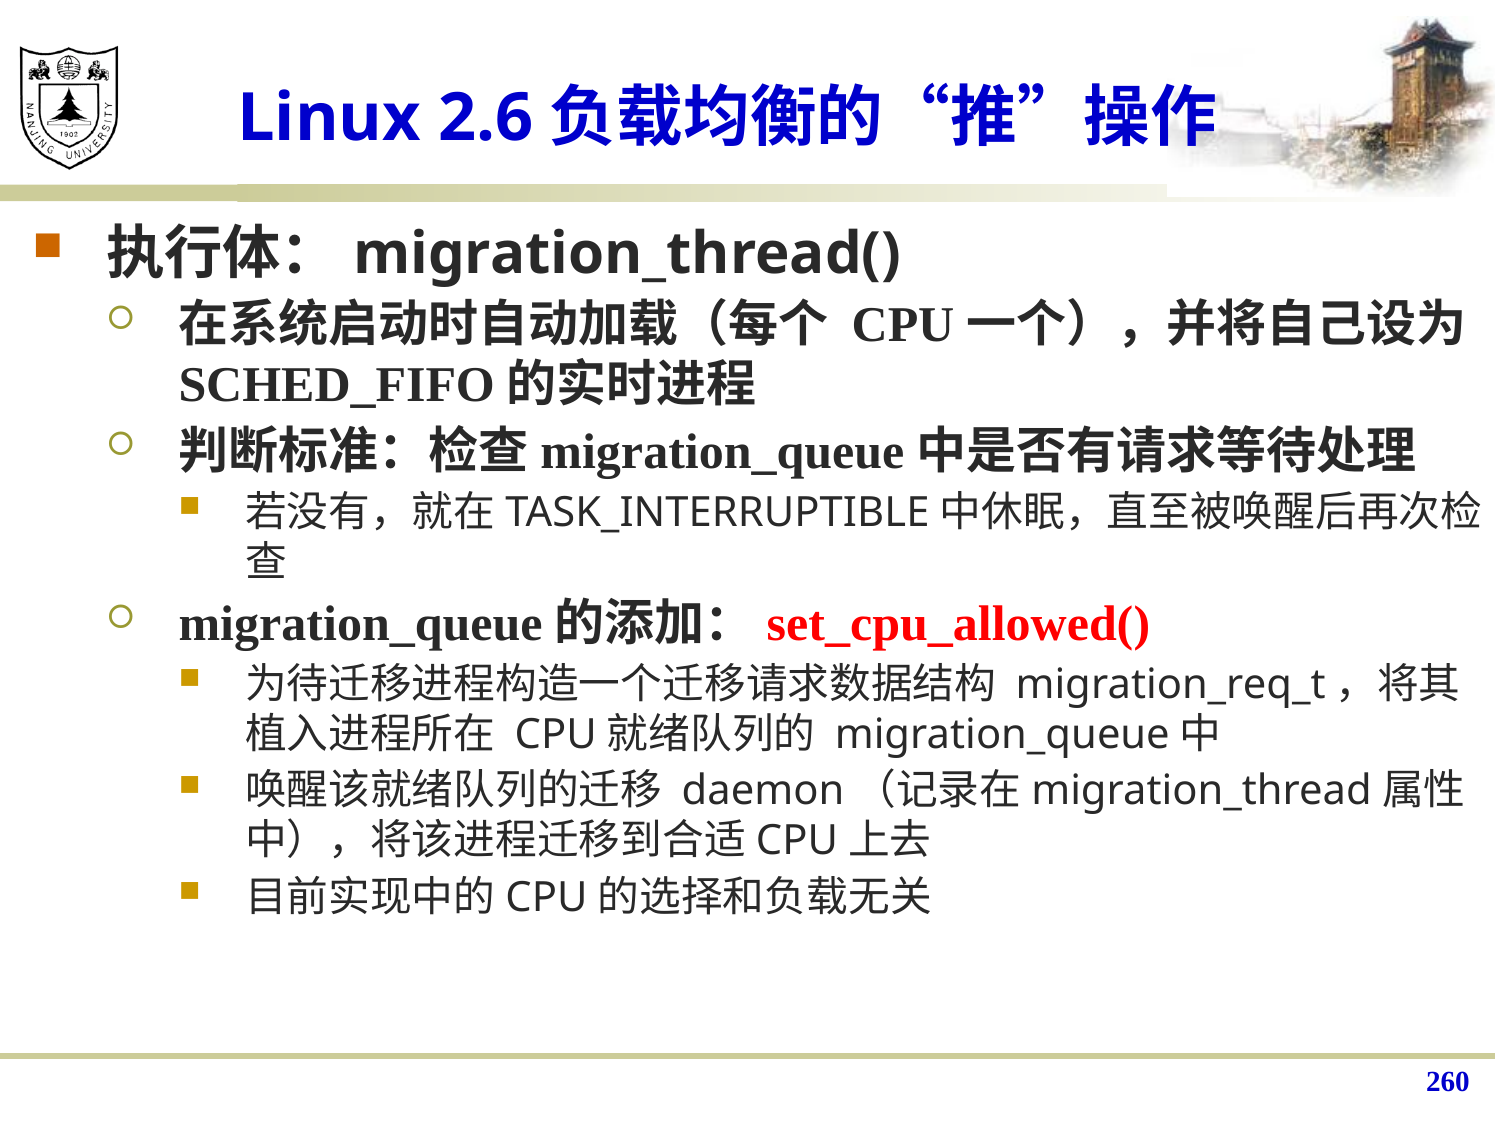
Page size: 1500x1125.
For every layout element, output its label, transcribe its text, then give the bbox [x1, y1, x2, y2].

picture [0, 1053, 1495, 1059]
title Linux 2.6负载均衡的“推”操作 [123, 66, 1331, 161]
picture [1167, 16, 1495, 197]
picture [14, 42, 124, 173]
list 执行体：migration_thread() 在系统启动时自动加载（每个 CPU一个），并将自己设为 SCHED_FIFO的实时进程 判断标准：检查migration_queue中是否有请求等待处理 若没有，就在TASK_INTERRUPTIBLE中休眠，直至被唤醒后再次检查 migration_queue的添加：set_cpu_allowed() 为待迁移进程构造一个迁移请求数据结构 migration_req_t，将其植入进程所在 CPU就绪队列的 migration_queue中 唤醒该就绪队列的迁移 daemon（记录在migration_thread属性中），将该进程迁移到合适CPU上去 目前实现中的CPU的选择和负载无关 [17, 208, 1500, 1047]
slide_number 260 [1399, 1054, 1496, 1125]
